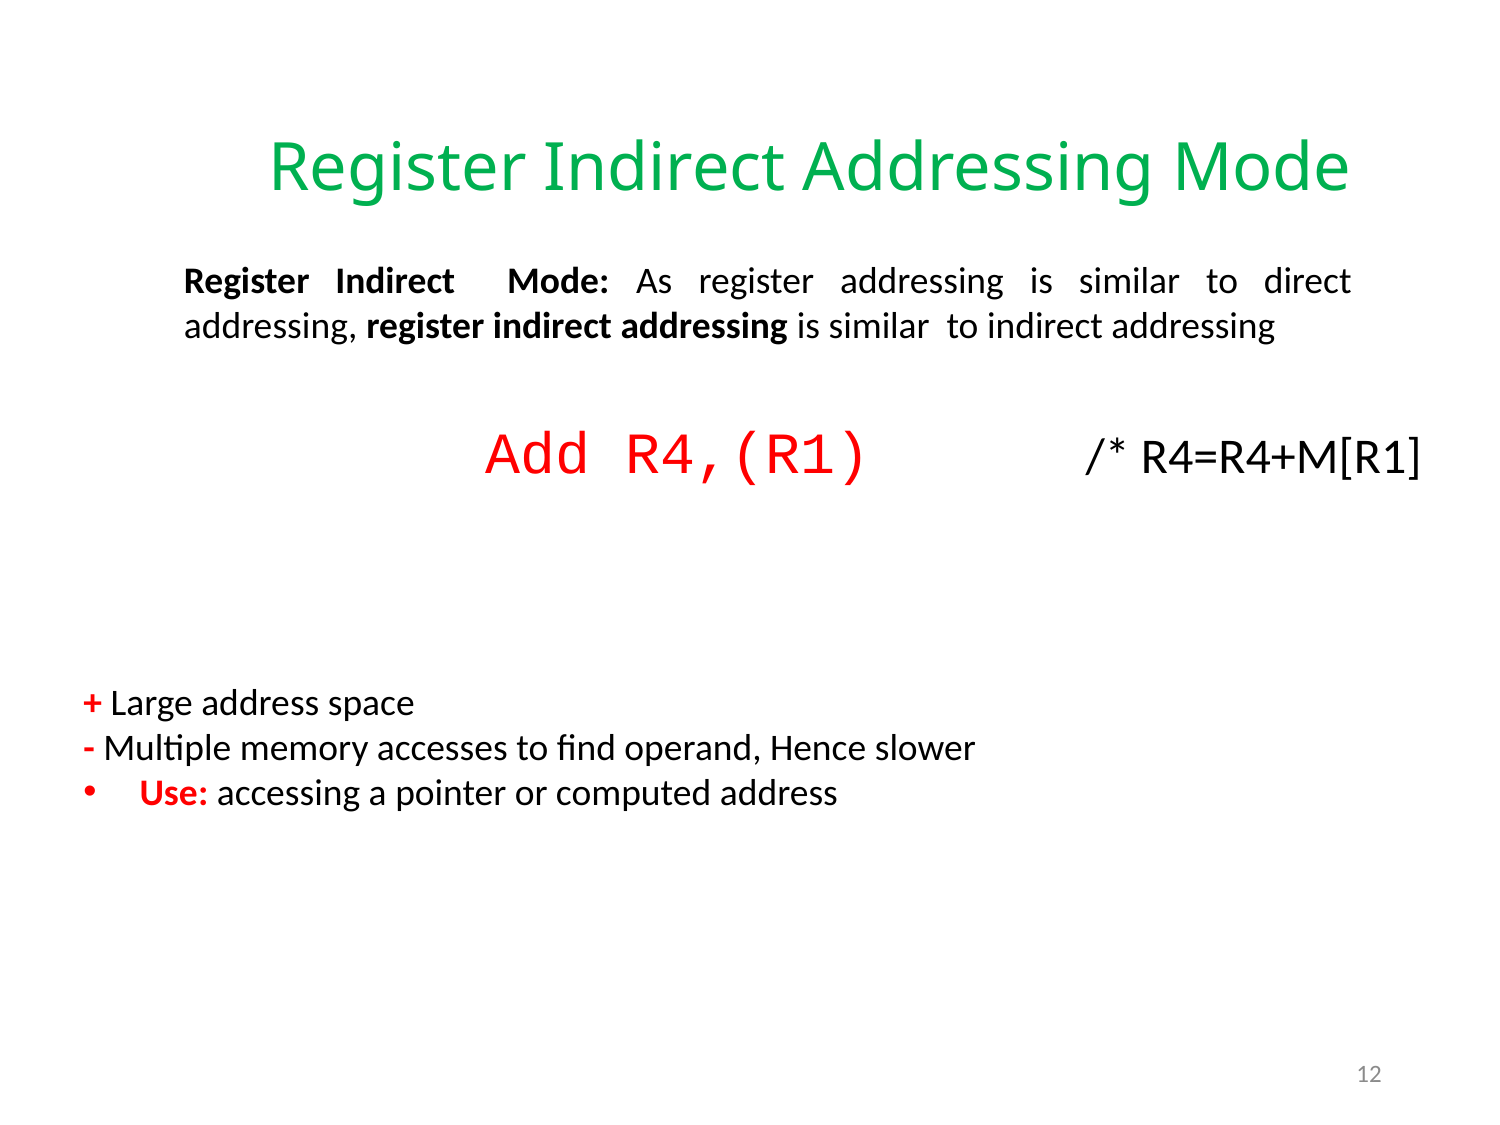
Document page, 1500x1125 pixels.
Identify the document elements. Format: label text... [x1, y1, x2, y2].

text_box Add R4,(R1) /* R4=R4+M[R1] [170, 408, 1437, 493]
text_box Register Indirect Mode: As register addressing is similar to direct addressing, register indirect addressing is similar to indirect addressing [169, 248, 1368, 399]
text_box + Large address space - Multiple memory accesses to find operand, Hence slower Use: accessing a pointer or computed address [68, 670, 1383, 821]
slide_number 12 [1059, 1042, 1397, 1103]
text_box [87, 200, 1450, 1063]
title Register Indirect Addressing Mode [103, 59, 1397, 200]
